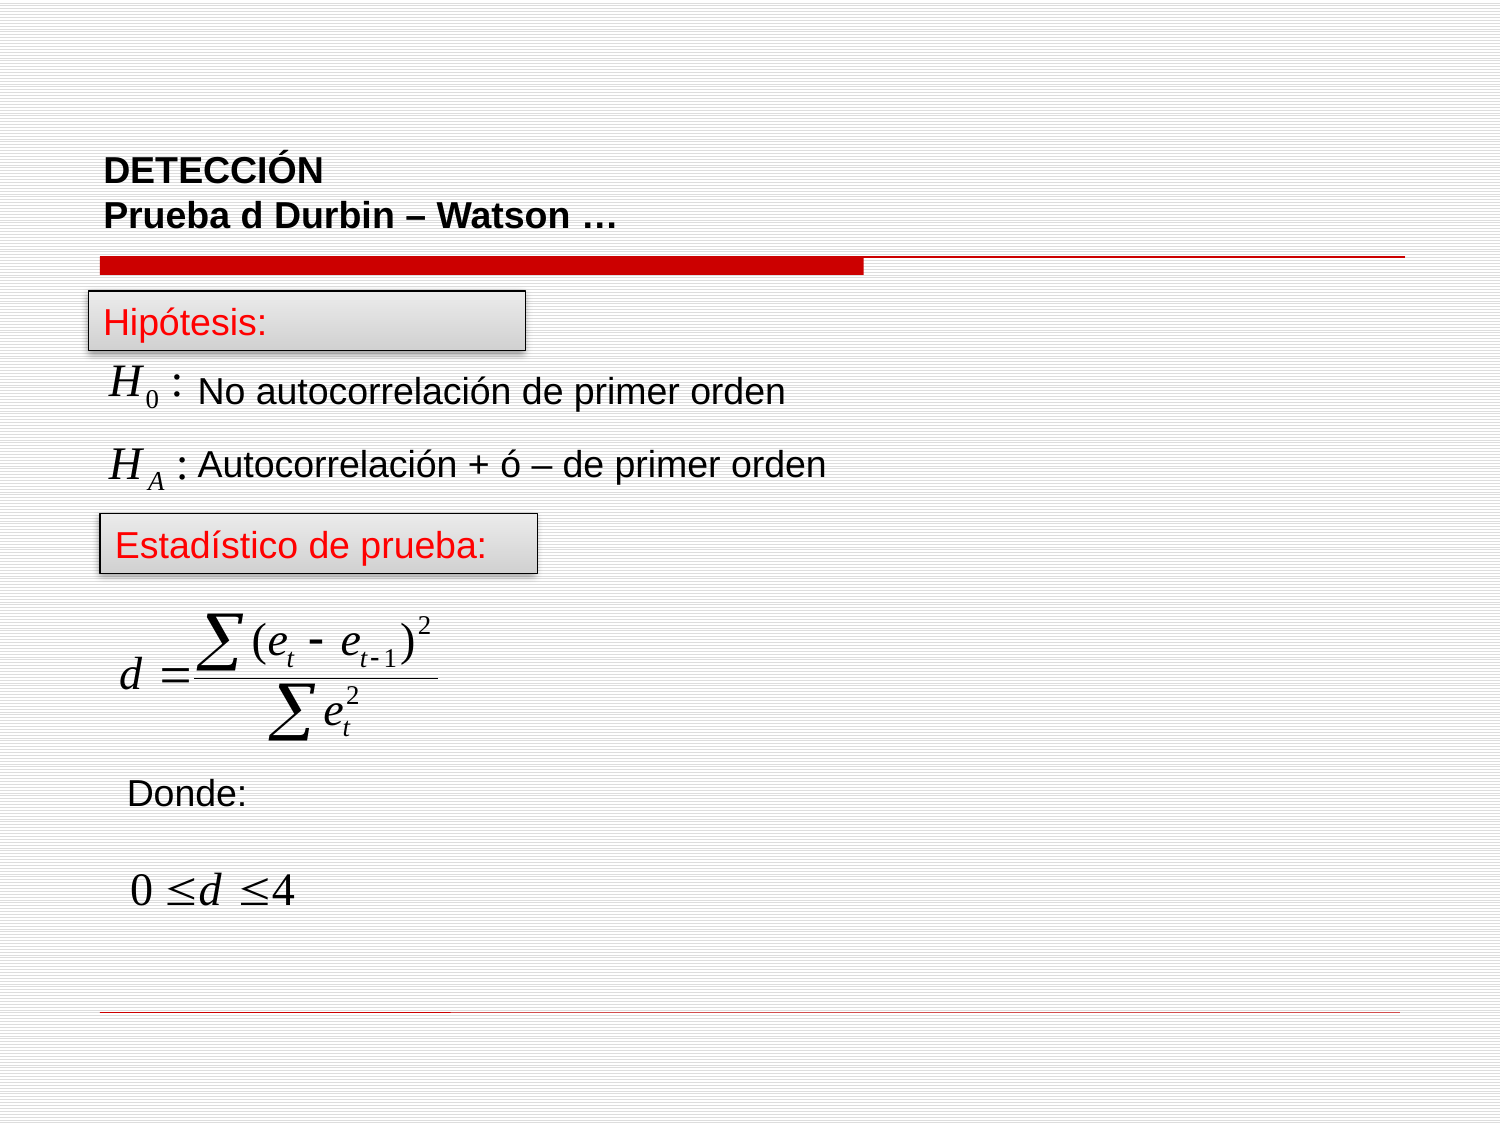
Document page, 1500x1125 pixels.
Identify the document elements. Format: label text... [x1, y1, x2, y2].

text_box Autocorrelación + ó – de primer orden [193, 432, 904, 493]
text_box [100, 432, 193, 499]
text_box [100, 349, 189, 420]
text_box Hipótesis: [88, 290, 526, 351]
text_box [123, 862, 301, 918]
text_box Estadístico de prueba: [99, 513, 538, 574]
text_box Donde: [112, 761, 550, 822]
text_box DETECCIÓN Prueba d Durbin – Watson … [88, 101, 1400, 244]
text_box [111, 603, 447, 752]
text_box No autocorrelación de primer orden [193, 360, 833, 420]
